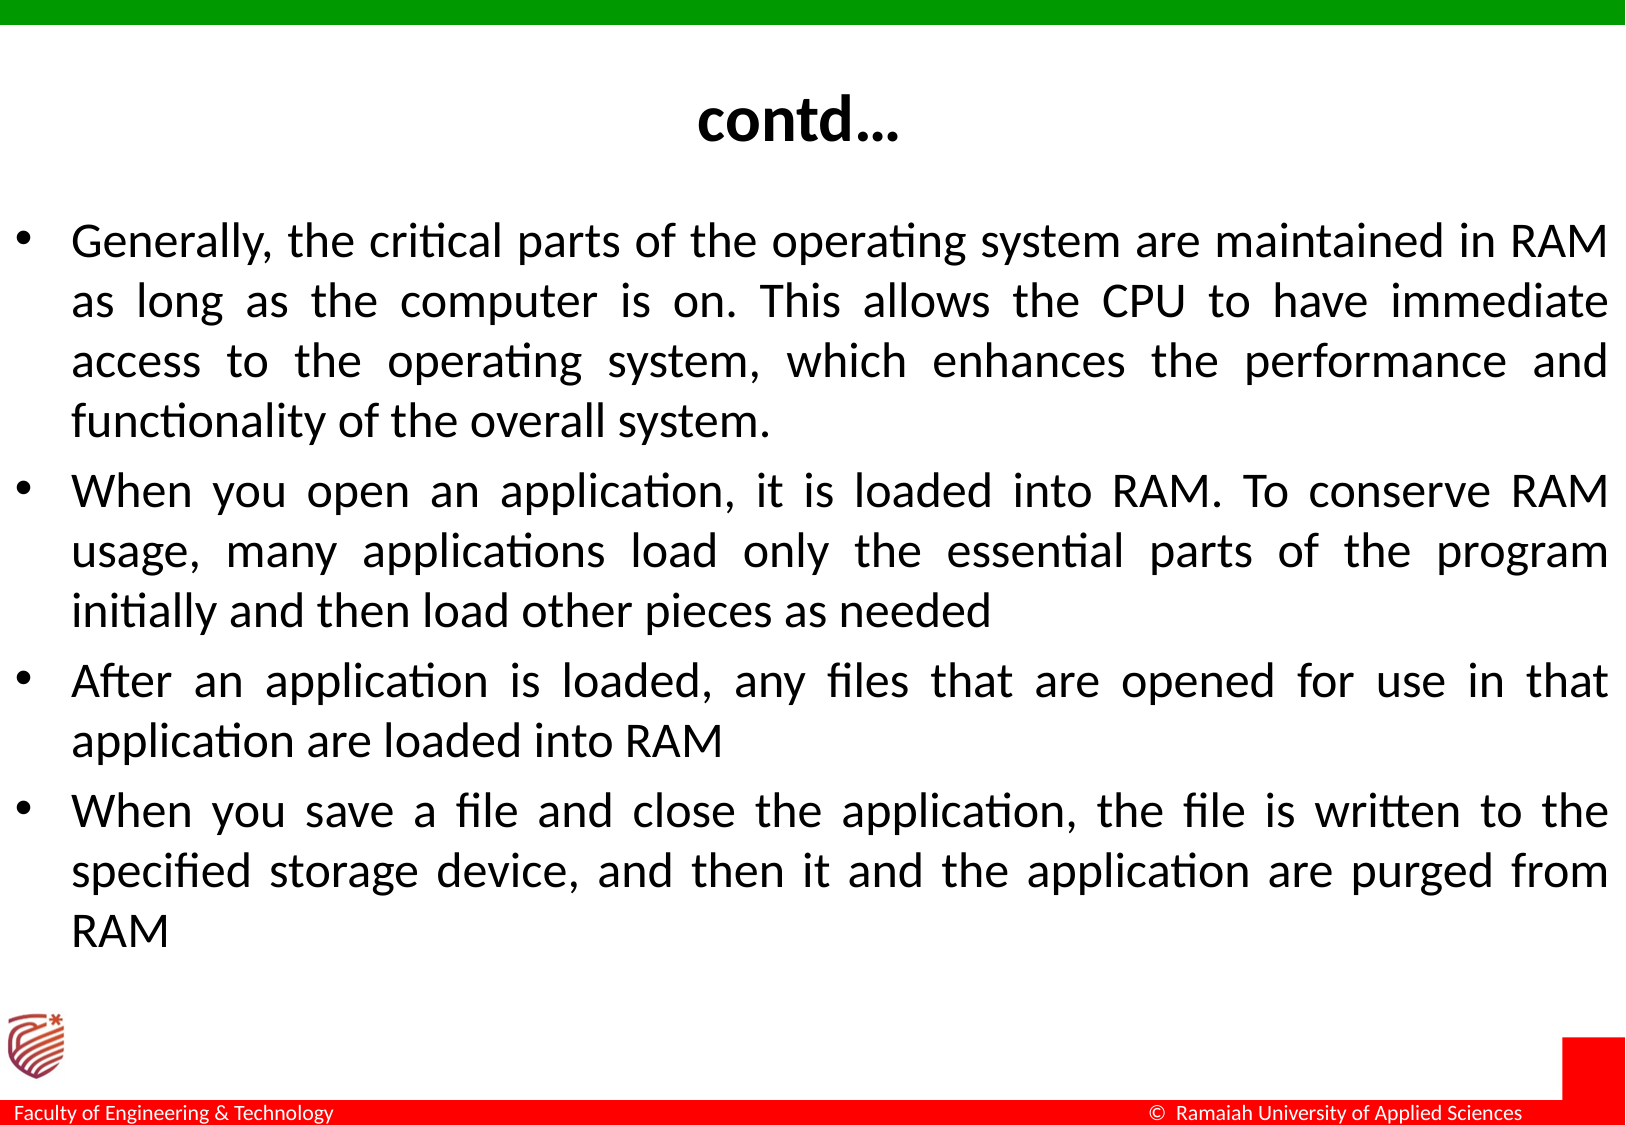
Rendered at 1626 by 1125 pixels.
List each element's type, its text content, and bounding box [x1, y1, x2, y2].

list Generally, the critical parts of the operating system are maintained in RAM as long as the computer is on. This allows the CPU to have immediate access to the operating system, which enhances the performance and functionality of the overall system. When you open an application, it is loaded into RAM. To conserve RAM usage, many applications load only the essential parts of the program initially and then load other pieces as needed After an application is loaded, any files that are opened for use in that application are loaded into RAM When you save a file and close the application, the file is written to the specified storage device, and then it and the application are purged from RAM [0, 200, 1625, 738]
picture [0, 999, 75, 1084]
text_box contd… [124, 62, 1475, 168]
